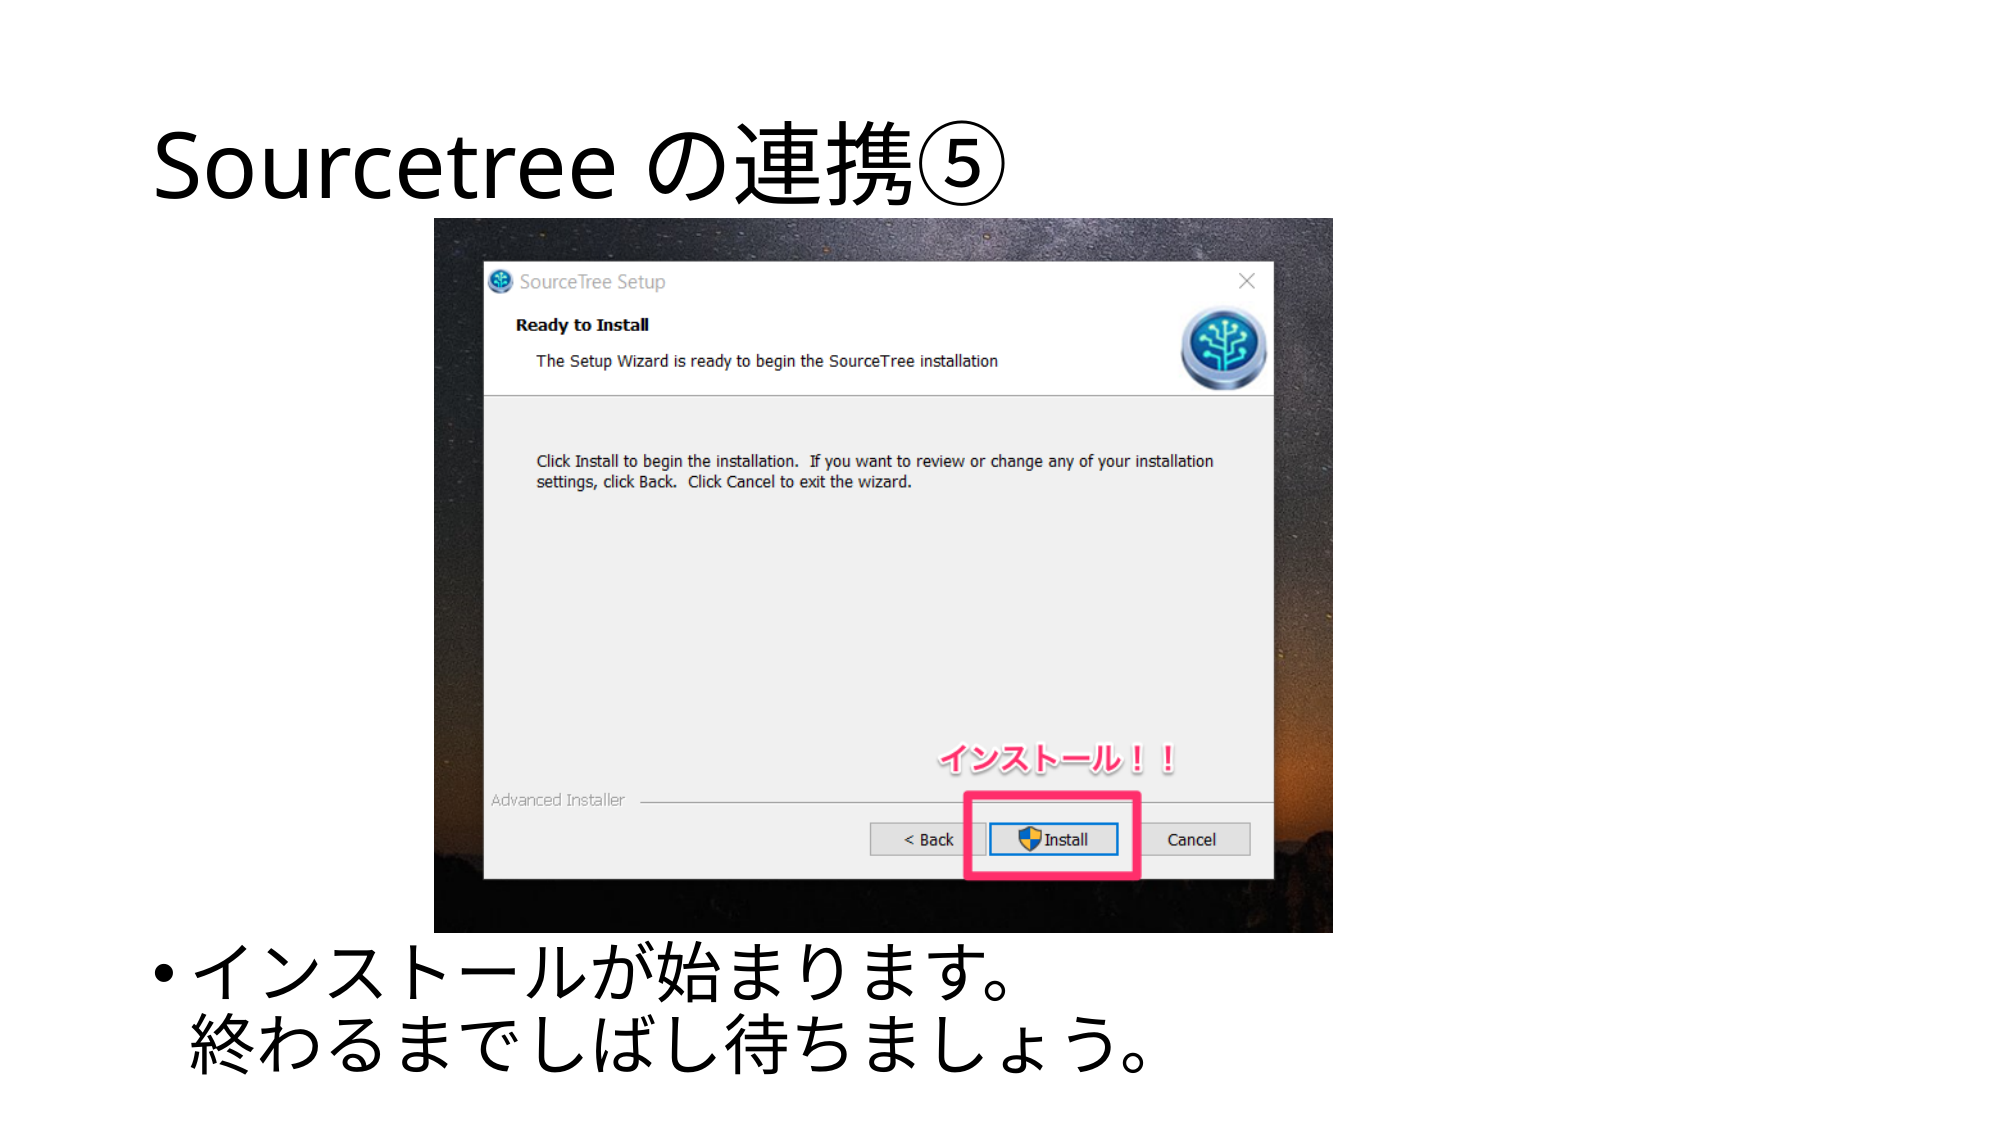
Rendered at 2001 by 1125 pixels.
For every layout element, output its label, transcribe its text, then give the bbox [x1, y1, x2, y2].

title Sourcetreeの連携⑤ [137, 59, 1863, 278]
picture [434, 218, 1333, 933]
list インストールが始まります。 終わるまでしばし待ちましょう。 [137, 932, 1863, 1119]
